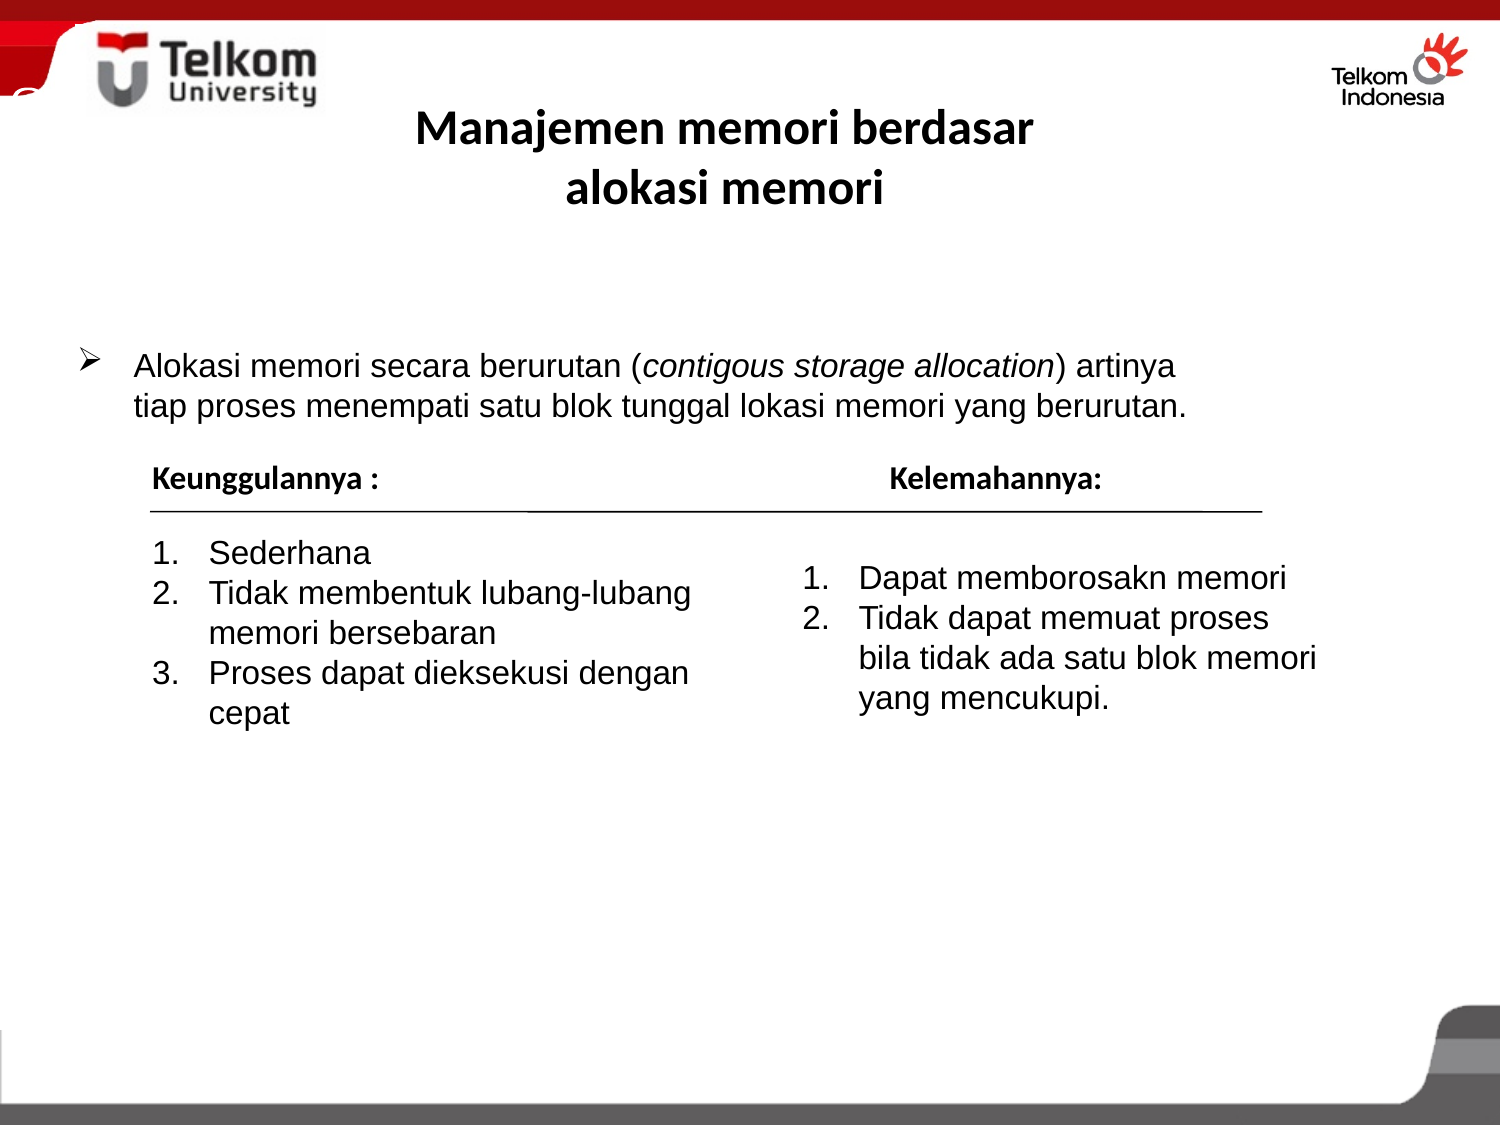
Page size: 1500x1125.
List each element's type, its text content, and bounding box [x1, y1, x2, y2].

text_box Alokasi memori secara berurutan (contigous storage allocation) artinya tiap proses menempati satu blok tunggal lokasi memori yang berurutan. [62, 336, 1250, 432]
picture [0, 0, 1500, 118]
text_box Keunggulannya : [137, 449, 874, 504]
text_box Kelemahannya: [874, 449, 1388, 504]
picture [0, 626, 1500, 1125]
text_box Dapat memborosakn memori Tidak dapat memuat proses bila tidak ada satu blok memori yang mencukupi. [787, 549, 1338, 781]
text_box Sederhana Tidak membentuk lubang-lubang memori bersebaran Proses dapat dieksekusi dengan cepat [137, 524, 750, 796]
text_box Manajemen memori berdasar alokasi memori [349, 87, 1100, 223]
